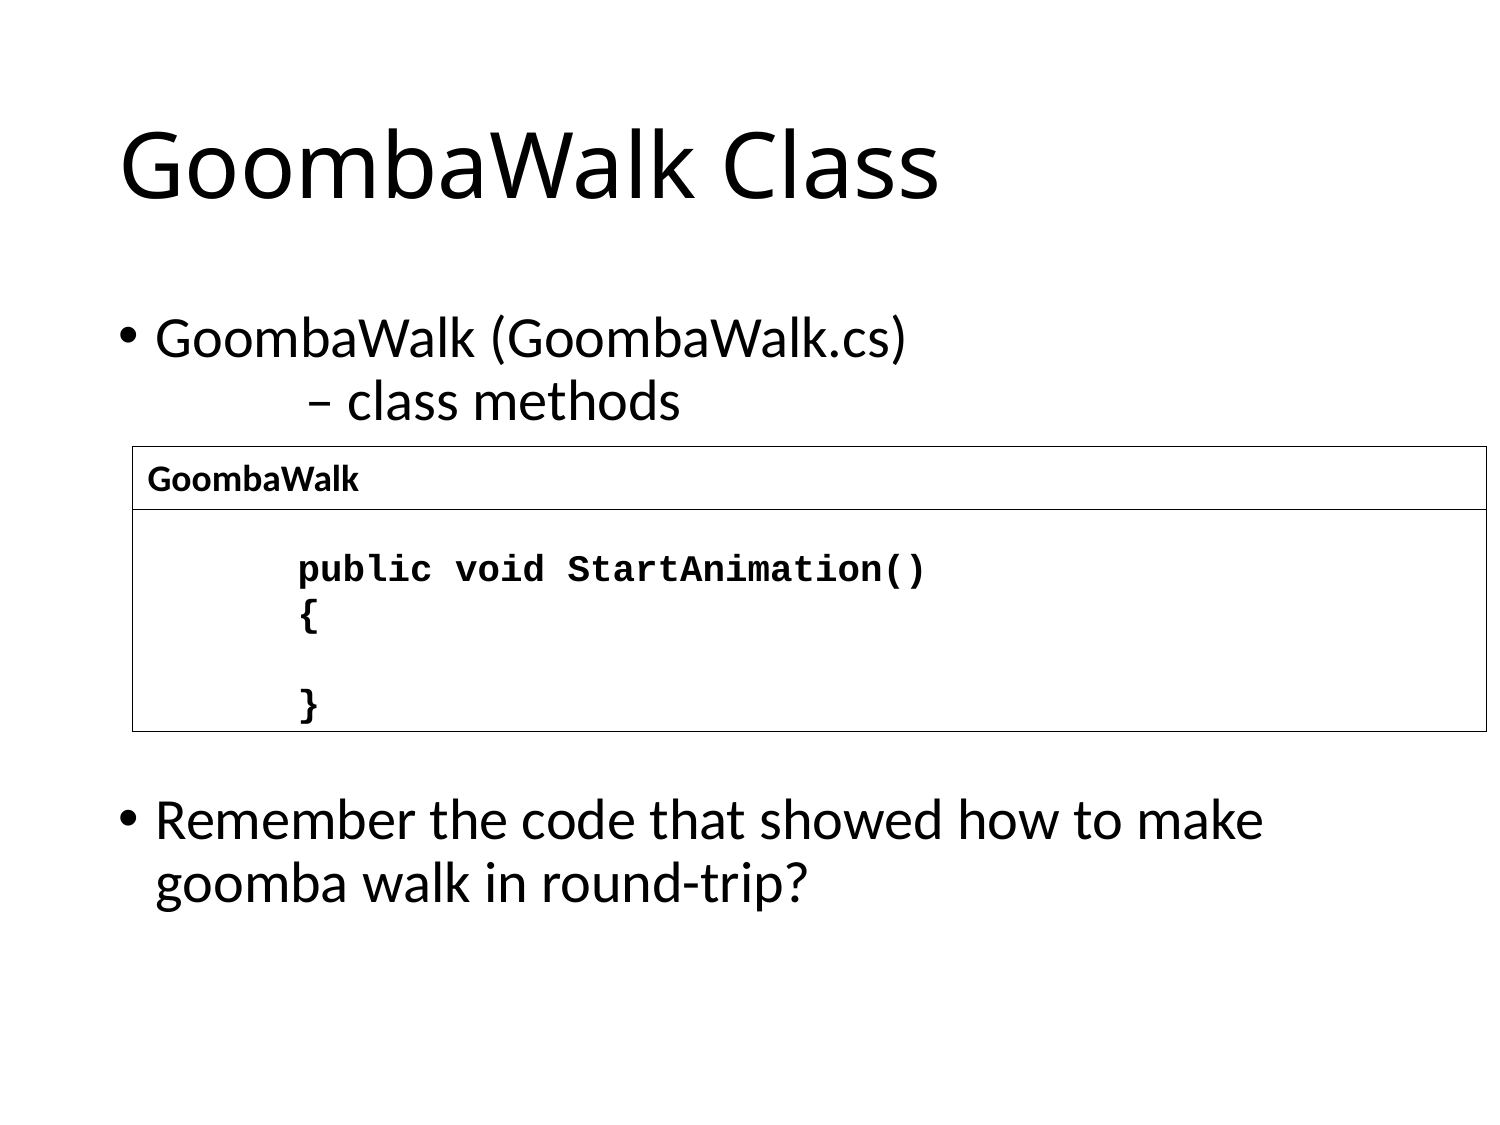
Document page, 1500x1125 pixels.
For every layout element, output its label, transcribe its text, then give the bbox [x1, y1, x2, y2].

list GoombaWalk (GoombaWalk.cs) – class methods Remember the code that showed how to make goomba walk in round-trip? [103, 299, 1397, 1014]
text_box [132, 446, 1487, 735]
title GoombaWalk Class [103, 59, 1397, 278]
